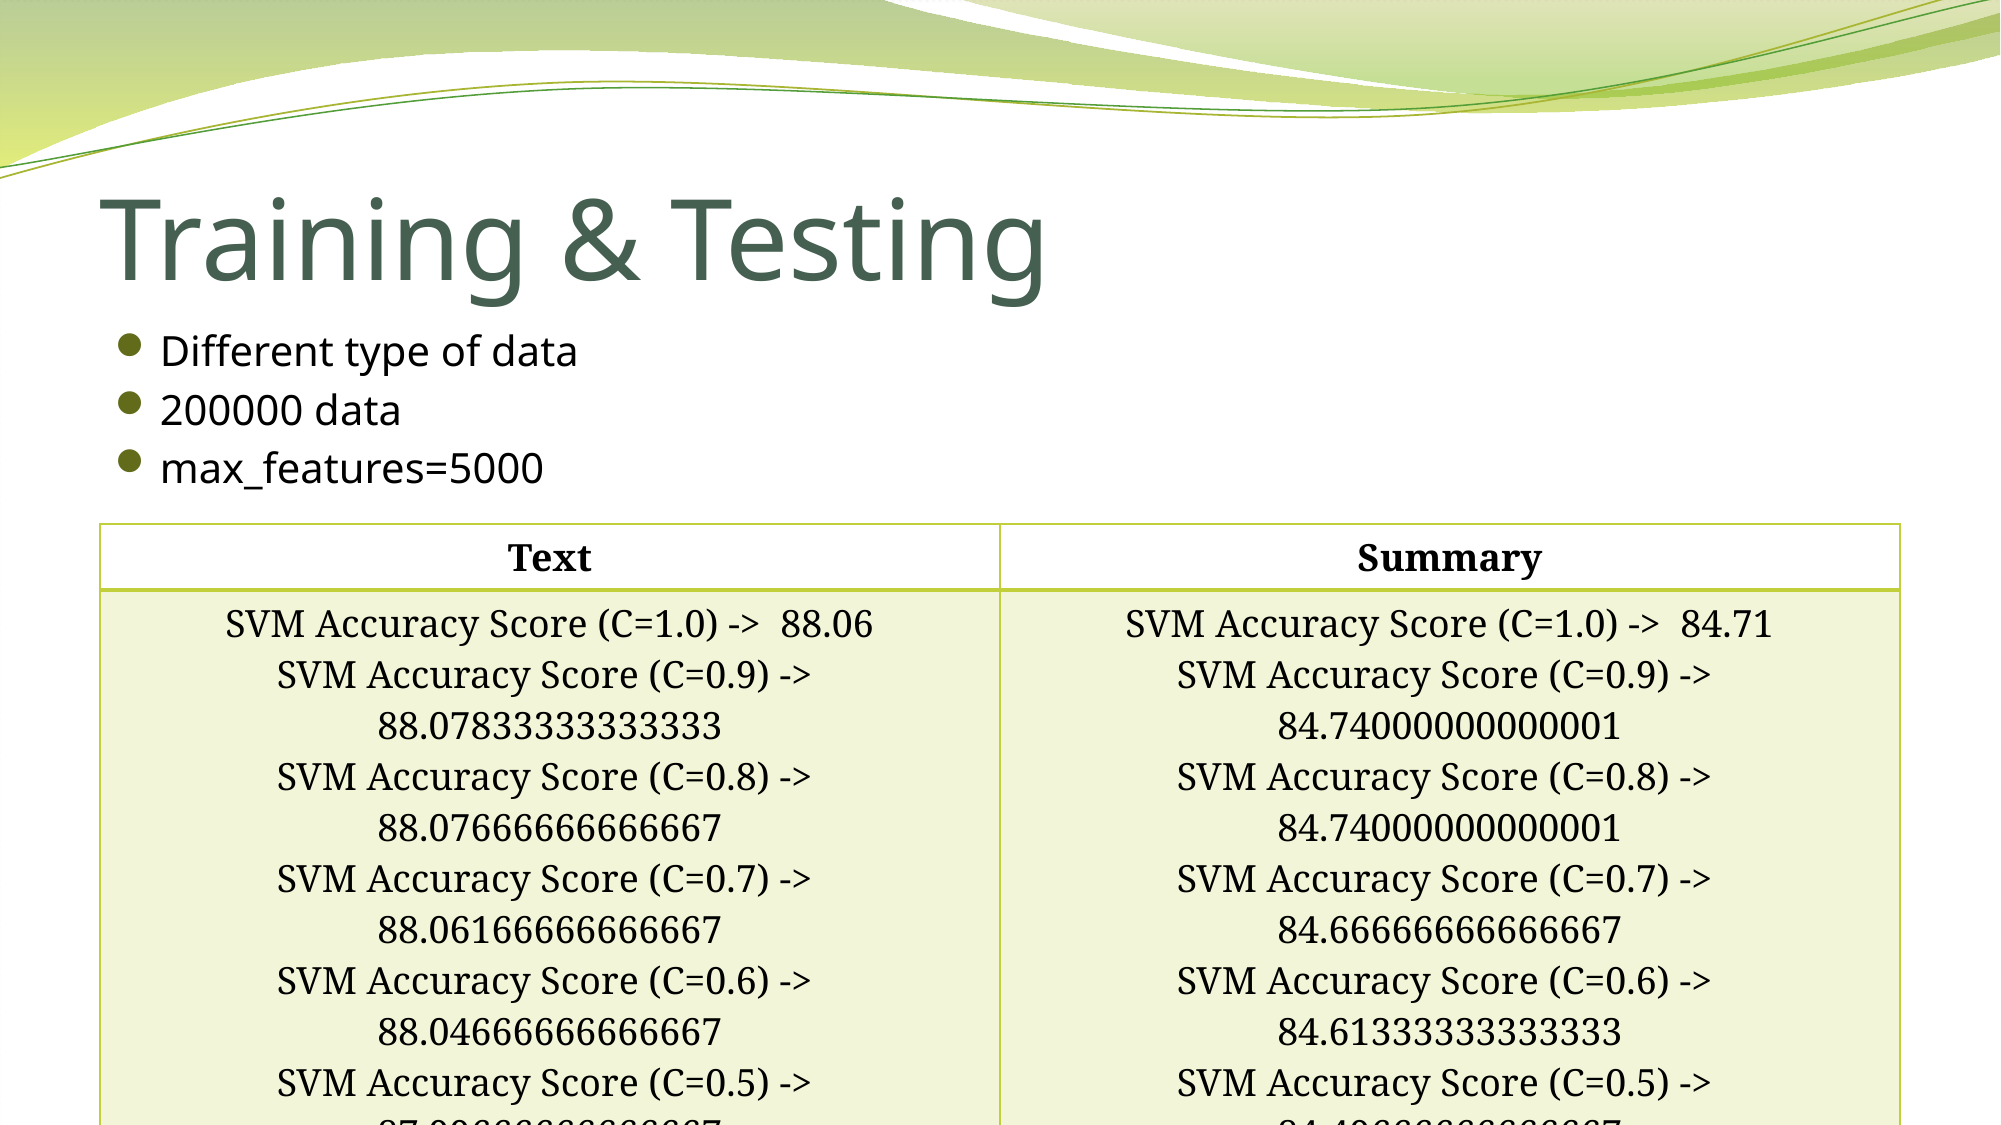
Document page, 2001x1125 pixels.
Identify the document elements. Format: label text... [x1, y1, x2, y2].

table_header Summary [1001, 525, 1899, 588]
list Different type of data 200000 data max_features=5000 [99, 317, 1900, 523]
table_cell SVM Accuracy Score (C=1.0) -> 88.06 SVM Accuracy Score (C=0.9) -> 88.07833333333333 SVM Accuracy Score (C=0.8) -> 88.07666666666667 SVM Accuracy Score (C=0.7) -> 88.06166666666667 SVM Accuracy Score (C=0.6) -> 88.04666666666667 SVM Accuracy Score (C=0.5) -> 87.99666666666667 SVM Accuracy Score (C=0.4) -> 87.99666666666667 SVM Accuracy Score (C=0.3) -> 87.96833333333333 SVM Accuracy Score (C=0.2) -> 87.83833333333332 SVM Accuracy Score (C=0.1) -> 87.24 [101, 592, 999, 1125]
table_cell SVM Accuracy Score (C=1.0) -> 84.71 SVM Accuracy Score (C=0.9) -> 84.74000000000001 SVM Accuracy Score (C=0.8) -> 84.74000000000001 SVM Accuracy Score (C=0.7) -> 84.66666666666667 SVM Accuracy Score (C=0.6) -> 84.61333333333333 SVM Accuracy Score (C=0.5) -> 84.49666666666667 SVM Accuracy Score (C=0.4) -> 84.26333333333334 SVM Accuracy Score (C=0.3) -> 84.06666666666666 SVM Accuracy Score (C=0.2) -> 83.67666666666666 SVM Accuracy Score (C=0.1) -> 82.73 [1001, 592, 1899, 1125]
table_header Text [101, 525, 999, 588]
title Training & Testing [99, 115, 1900, 303]
